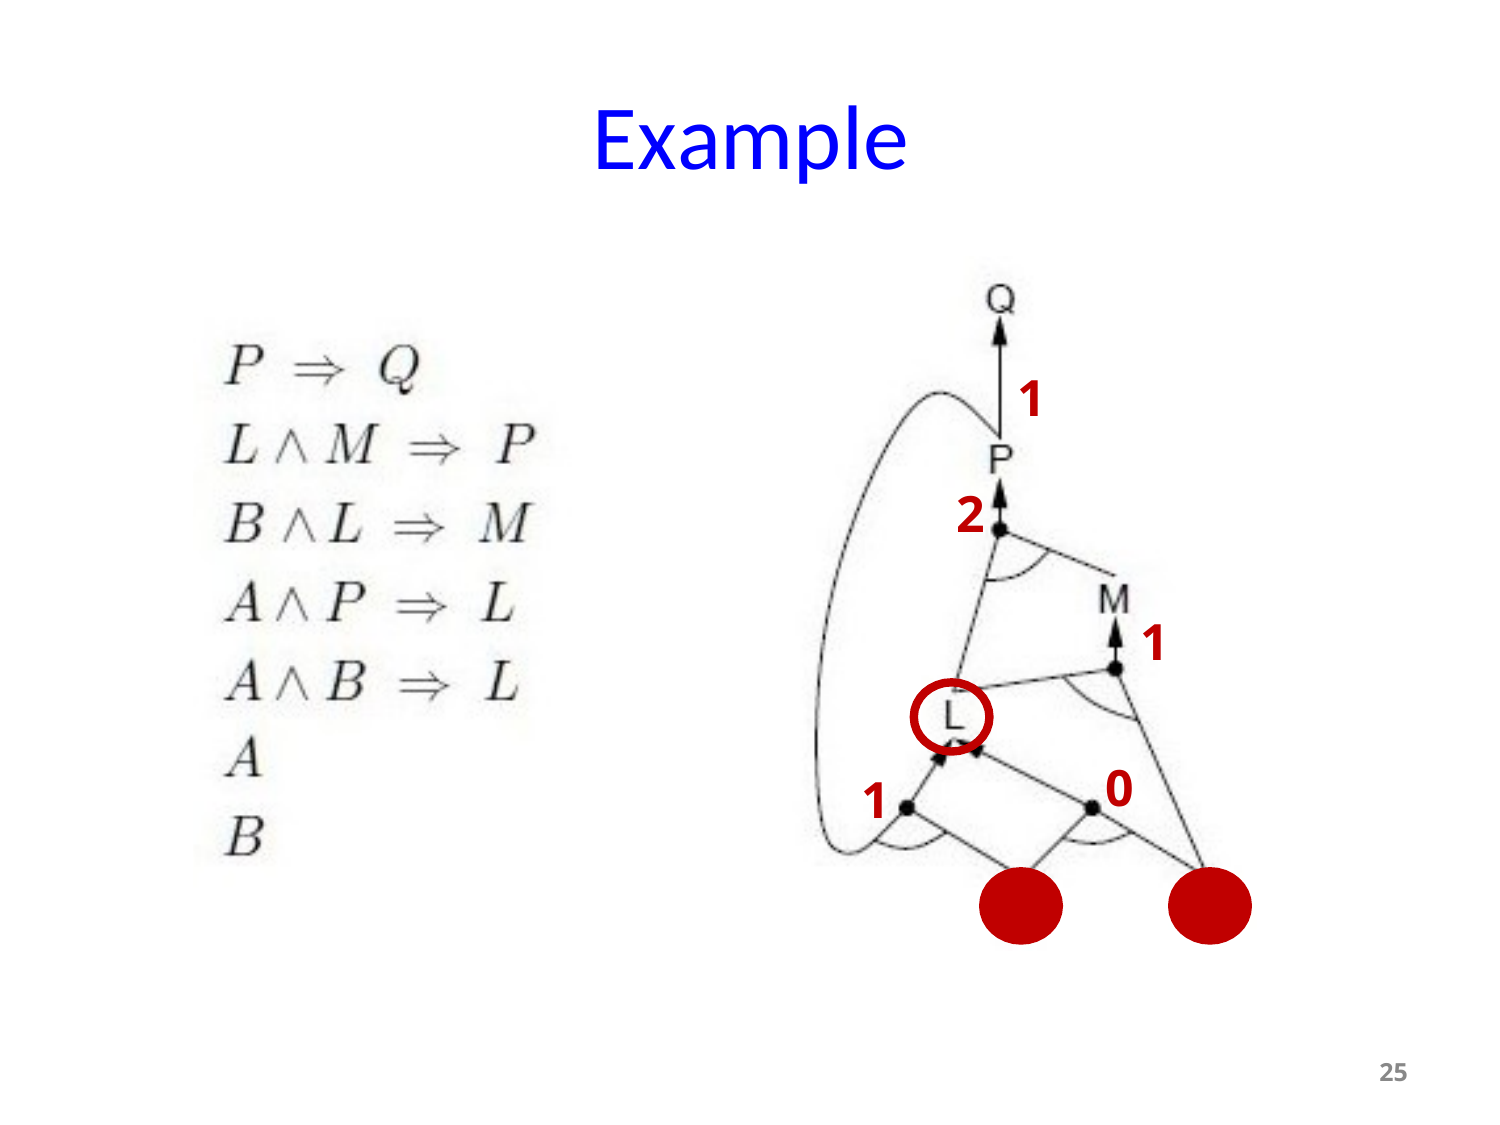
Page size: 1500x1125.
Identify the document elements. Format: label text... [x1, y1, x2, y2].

slide_number 25 [1373, 1051, 1417, 1125]
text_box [192, 256, 1258, 951]
title Example [590, 75, 910, 255]
